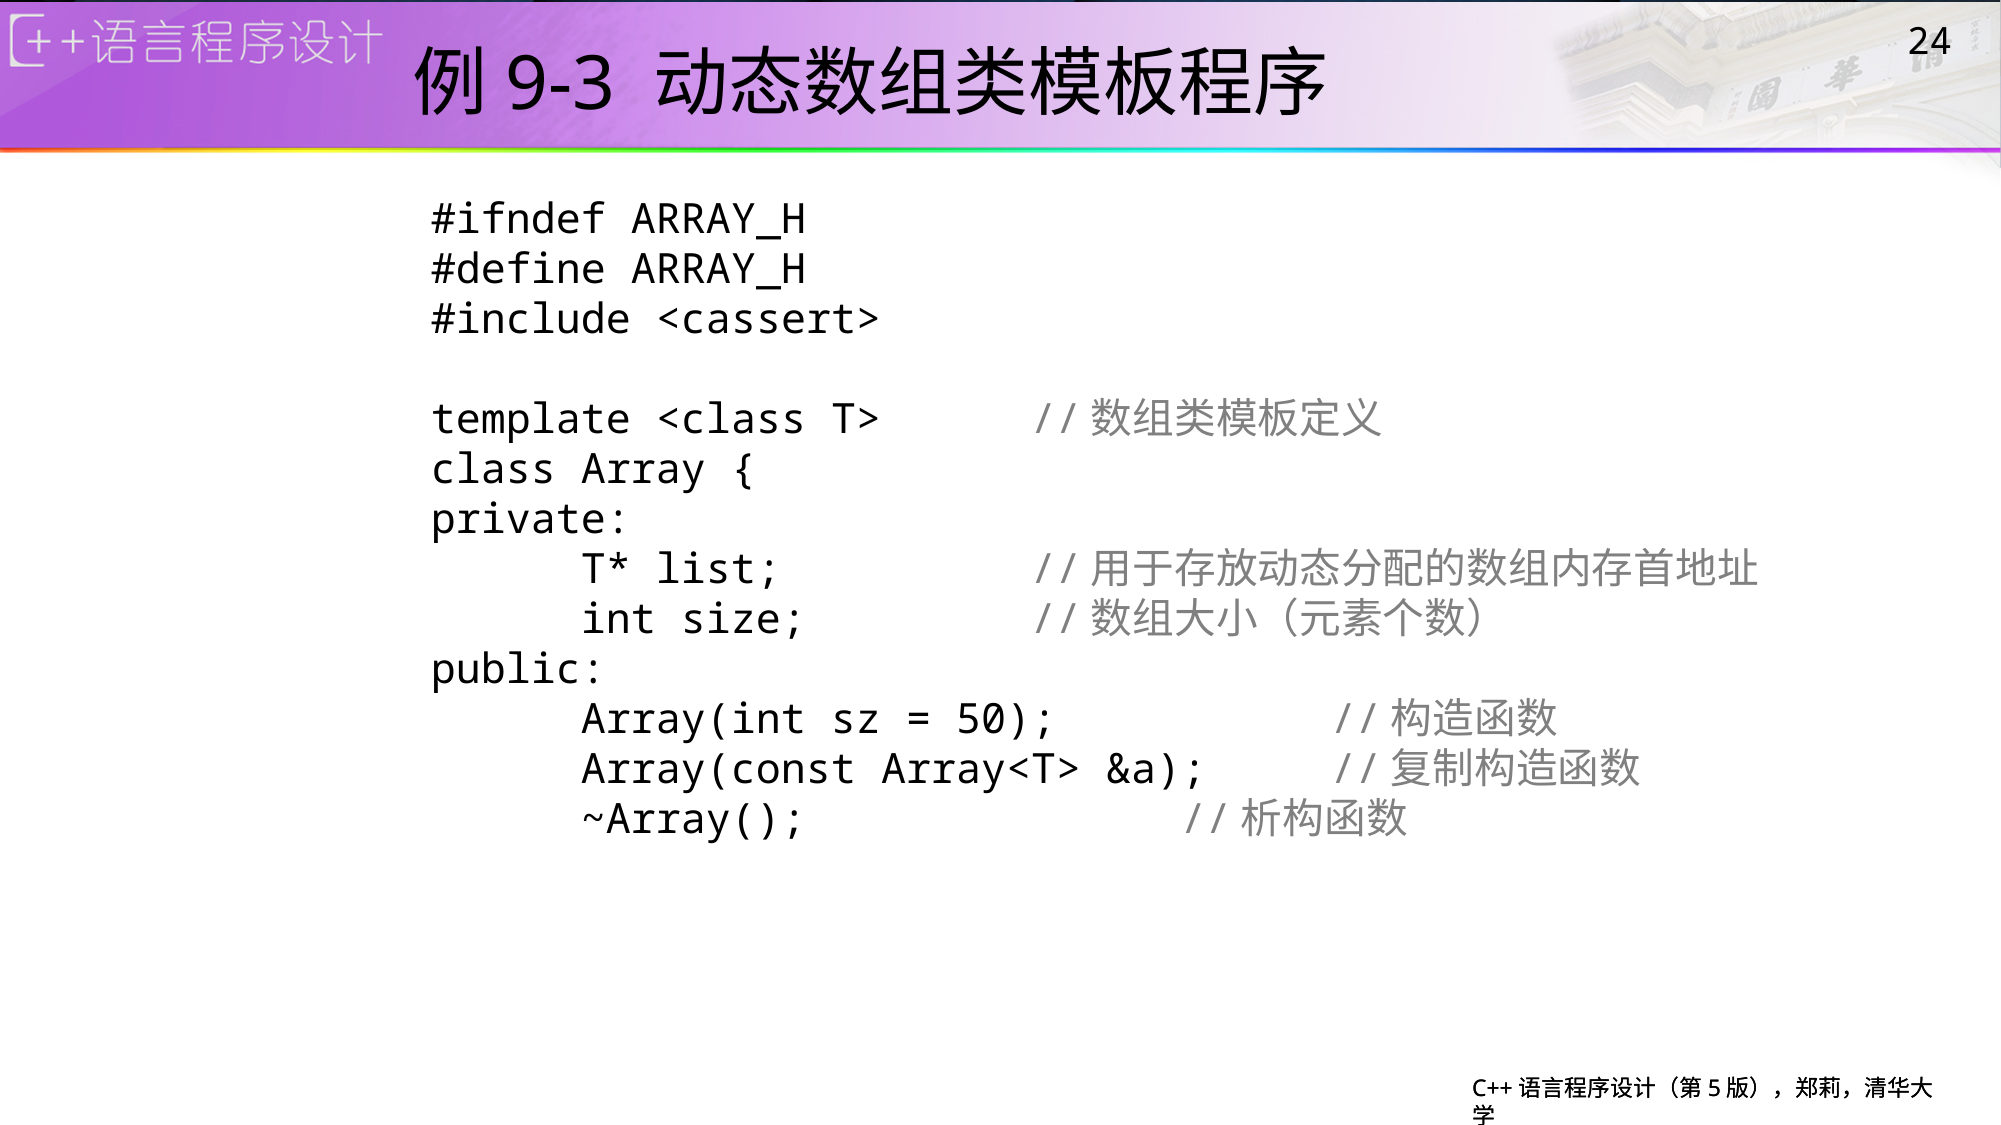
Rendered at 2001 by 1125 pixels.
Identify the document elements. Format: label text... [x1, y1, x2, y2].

list #ifndef ARRAY_H #define ARRAY_H #include <cassert> template <class T> //数组类模板定义 class Array { private: T* list; //用于存放动态分配的数组内存首地址 int size; //数组大小（元素个数） public: Array(int sz = 50); //构造函数 Array(const Array<T> &a); //复制构造函数 ~Array(); //析构函数 [397, 184, 1901, 1079]
title 例9-3 动态数组类模板程序 [397, 9, 1901, 149]
slide_number 24 [1516, 12, 1967, 73]
picture [0, 0, 2001, 1125]
